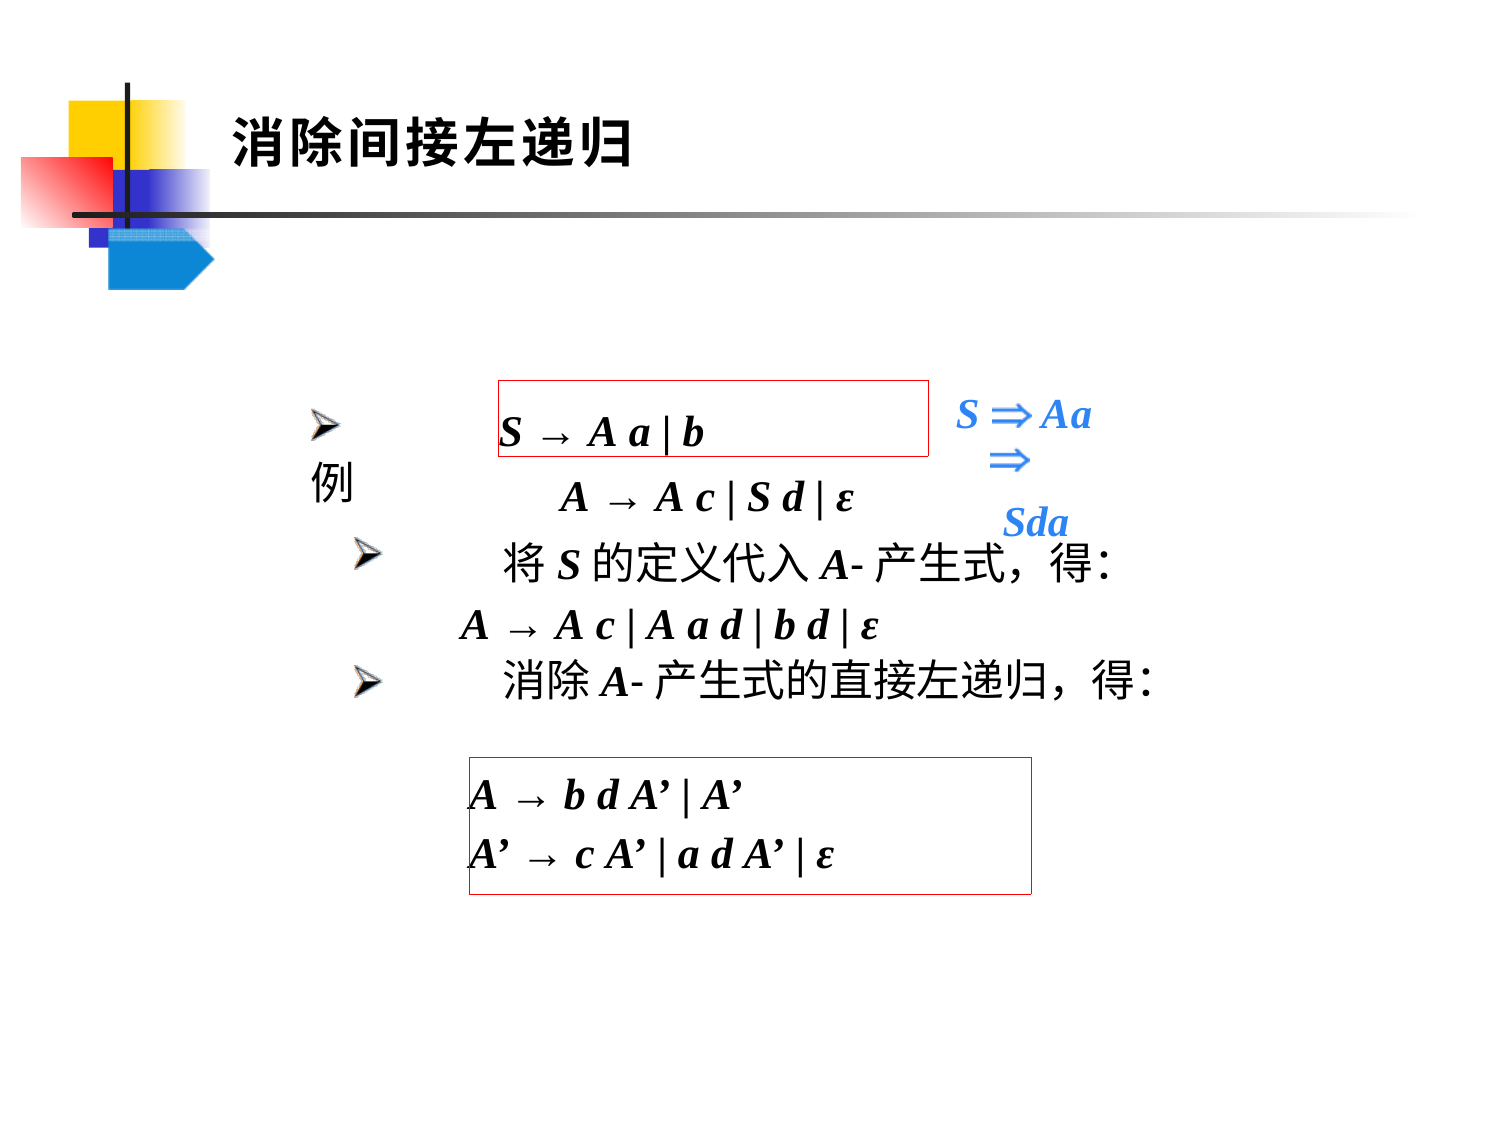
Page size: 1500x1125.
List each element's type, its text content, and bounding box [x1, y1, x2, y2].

picture [108, 228, 215, 290]
text_box S Aa Sda [954, 380, 1111, 493]
picture [354, 528, 383, 579]
text_box 例 [310, 398, 393, 456]
table_header A → b d A’ | A’ A’ → c A’ | a d A’ | ε [470, 758, 1031, 894]
picture [354, 656, 383, 707]
picture [311, 400, 341, 450]
text_box 消除间接左递归 [230, 113, 951, 176]
text_box 将S的定义代入A-产生式，得： A → A c | A a d | b d | ε 消除A-产生式的直接左递归，得： [352, 526, 1187, 711]
table_header S → A a | b [499, 381, 928, 456]
picture [990, 382, 1032, 481]
text_box A → A c | S d | ε [560, 458, 860, 522]
